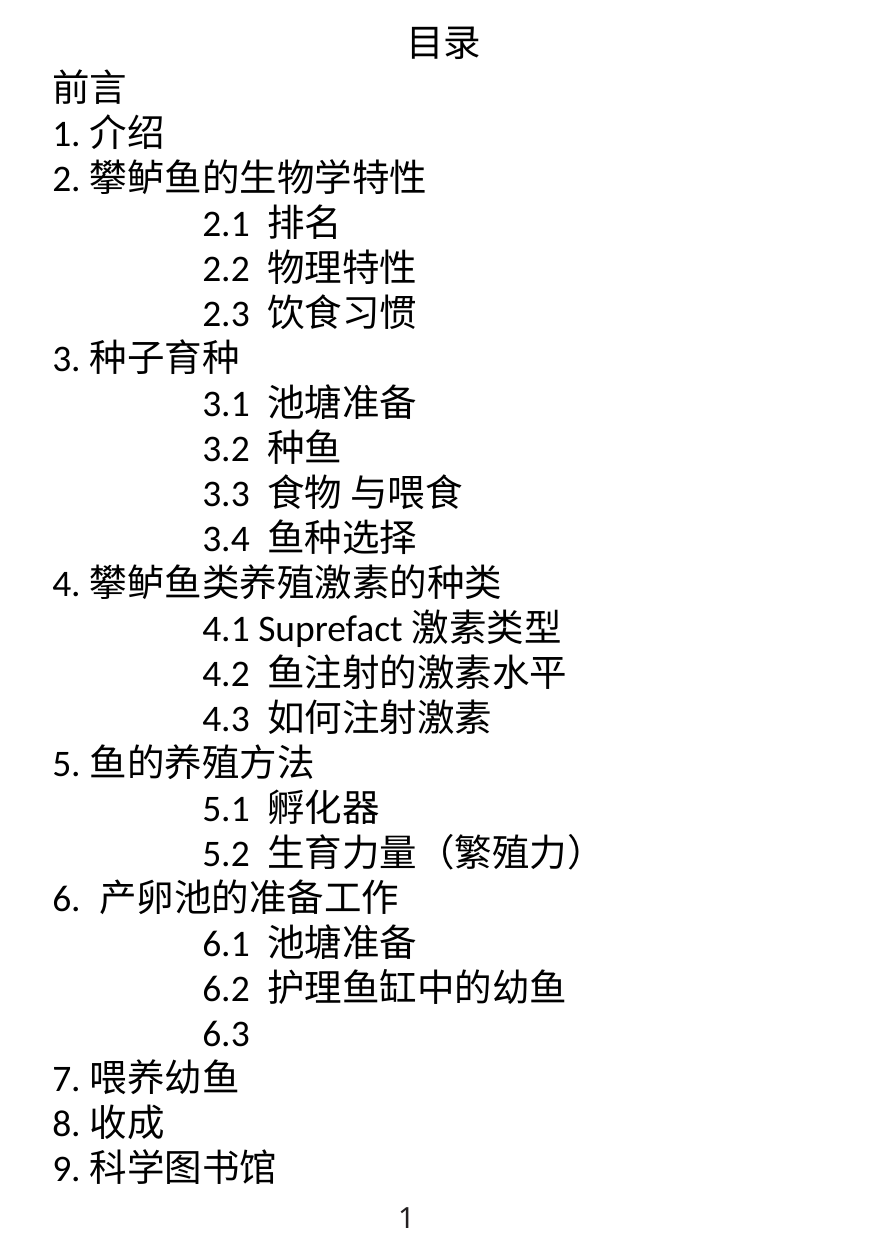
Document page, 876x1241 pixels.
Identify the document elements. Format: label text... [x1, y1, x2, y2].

text_box 目录 前言 1.介绍 2.攀鲈鱼的生物学特性 2.1 排名 2.2 物理特性 2.3 饮食习惯 3.种子育种 3.1 池塘准备 3.2 种鱼 3.3 食物 与喂食 3.4 鱼种选择 4.攀鲈鱼类养殖激素的种类 4.1 Suprefact激素类型 4.2 鱼注射的激素水平 4.3 如何注射激素 5.鱼的养殖方法 5.1 孵化器 5.2 生育力量（繁殖力） 6. 产卵池的准备工作 6.1 池塘准备 6.2 护理鱼缸中的幼鱼 6.3 7.喂养幼鱼 8.收成 9.科学图书馆 [35, 23, 852, 1185]
slide_number 1 [72, 1185, 848, 1241]
